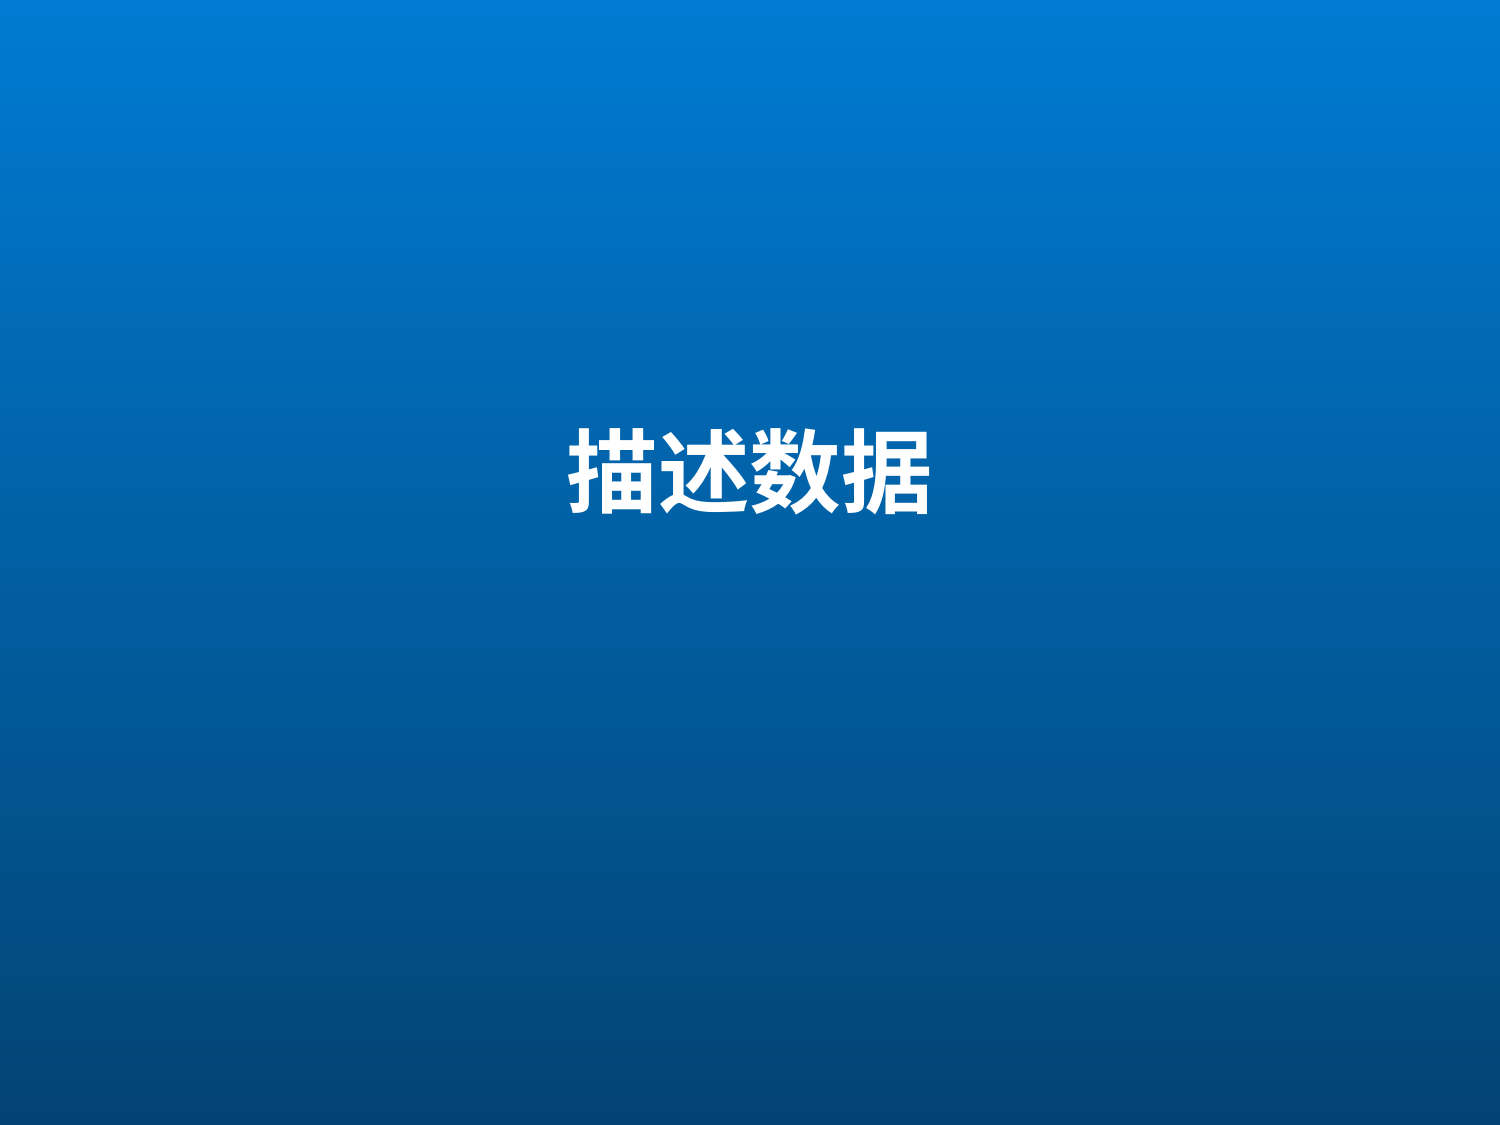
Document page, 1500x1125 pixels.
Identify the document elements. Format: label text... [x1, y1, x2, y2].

title 描述数据 [112, 349, 1388, 591]
